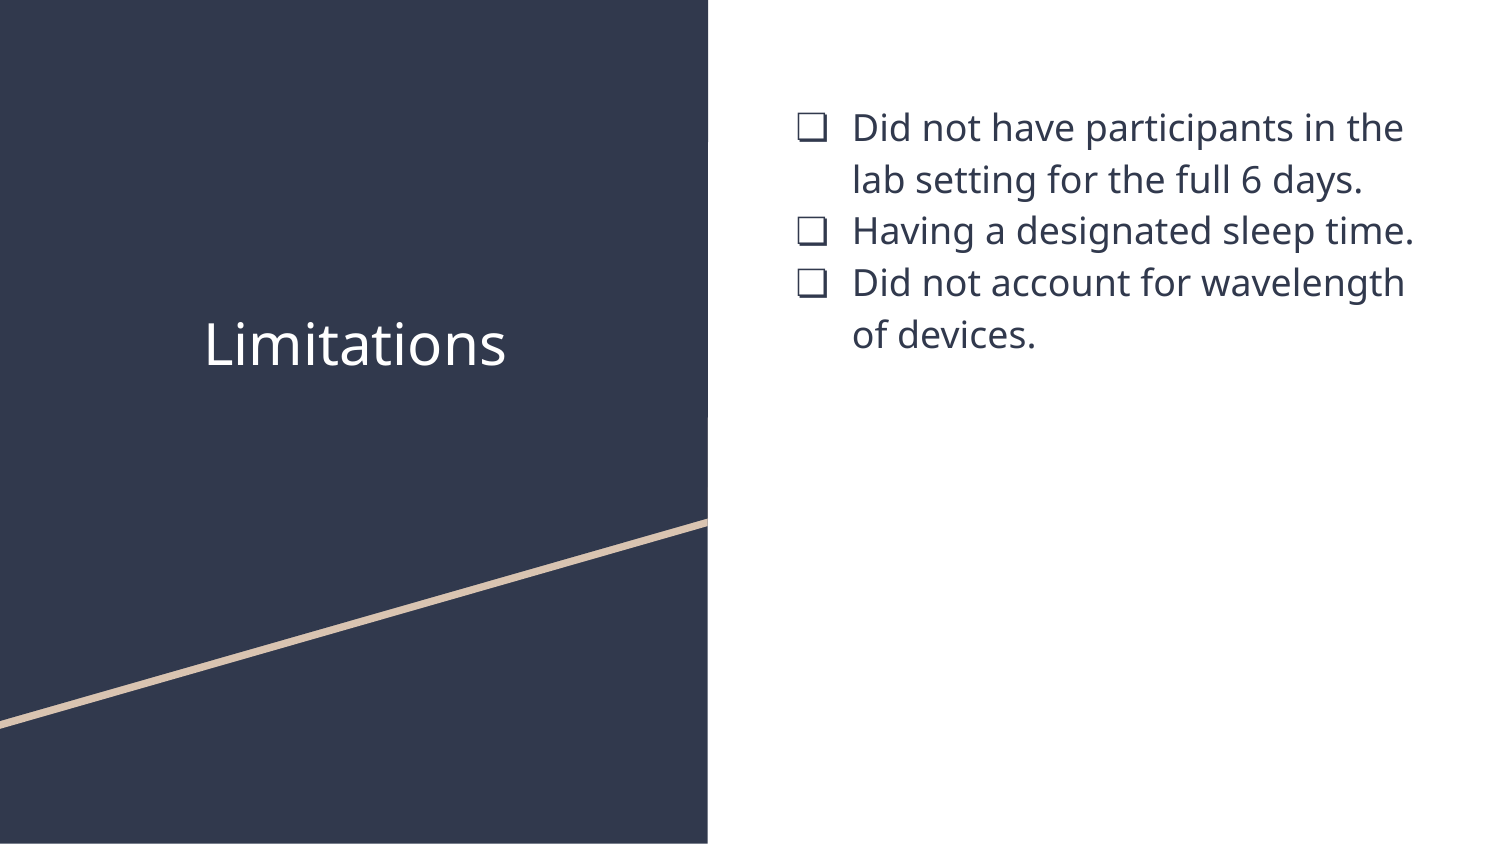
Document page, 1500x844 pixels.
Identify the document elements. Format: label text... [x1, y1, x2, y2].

title Limitations [51, 82, 660, 494]
list Did not have participants in the lab setting for the full 6 days. Having a designated sleep time. Did not account for wavelength of devices. [761, 82, 1446, 755]
